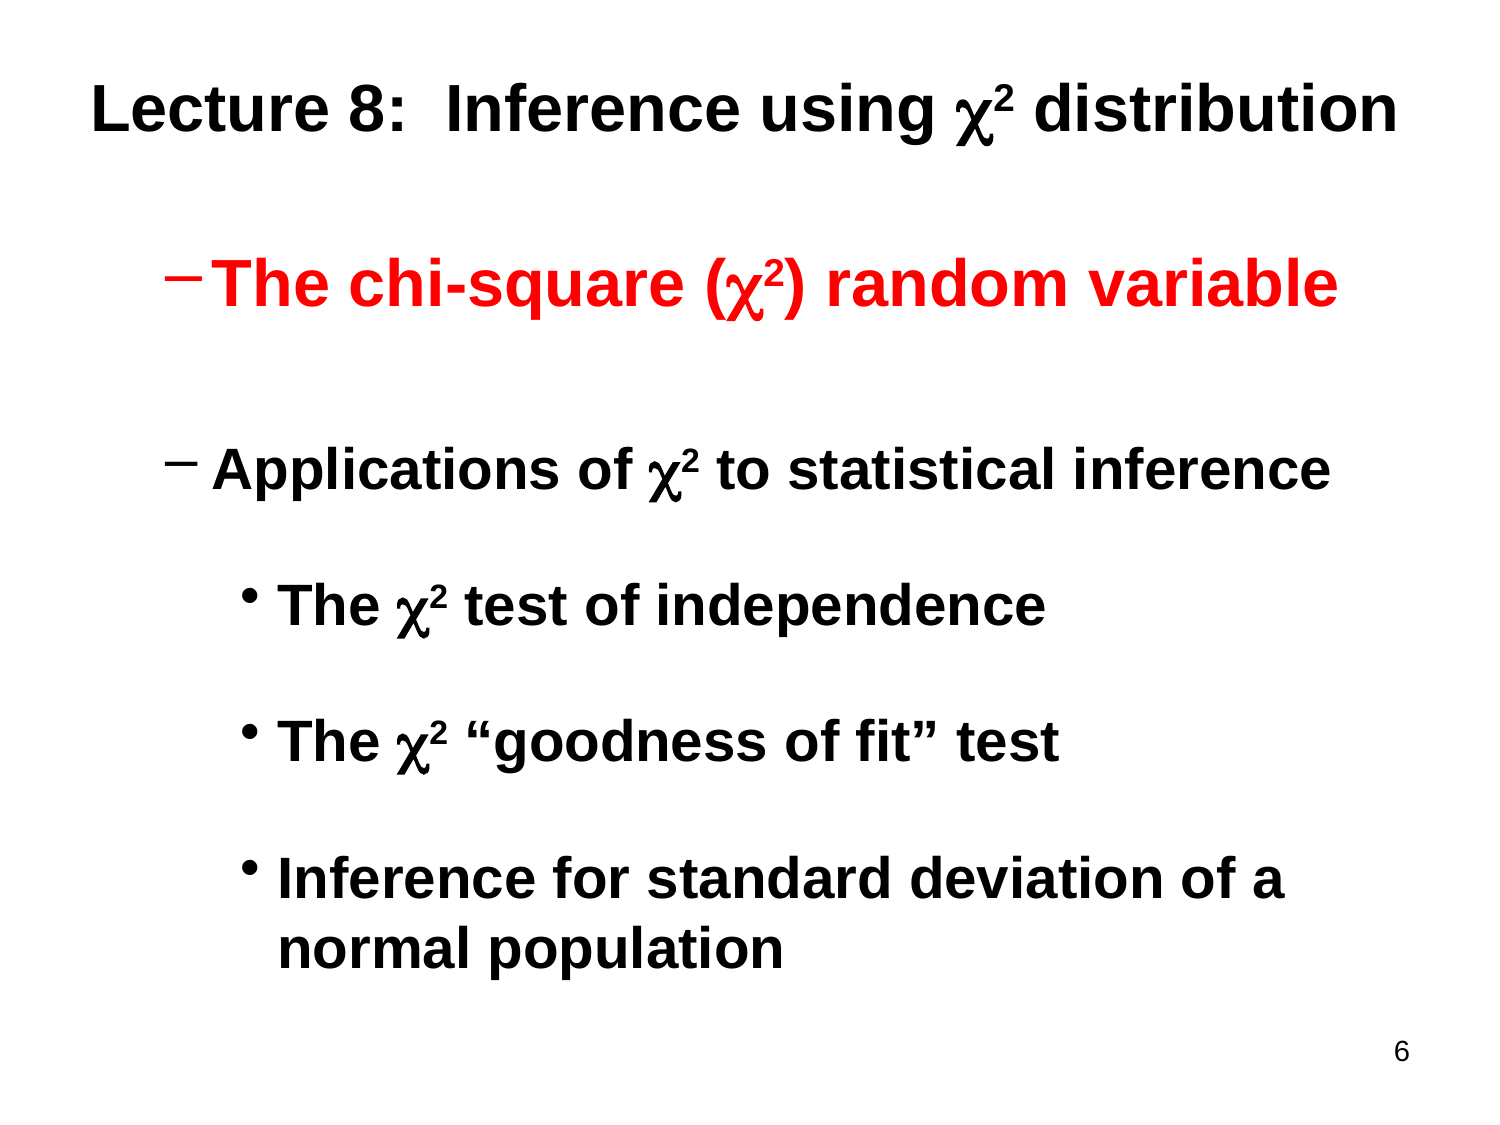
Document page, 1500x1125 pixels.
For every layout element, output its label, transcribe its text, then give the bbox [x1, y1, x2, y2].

list Lecture 8: Inference using c2 distribution The chi-square (c2) random variable Applications of c2 to statistical inference The c2 test of independence The c2 “goodness of fit” test Inference for standard deviation of a normal population [75, 57, 1425, 1013]
text_box [25, 0, 948, 321]
slide_number 6 [1074, 1024, 1426, 1103]
